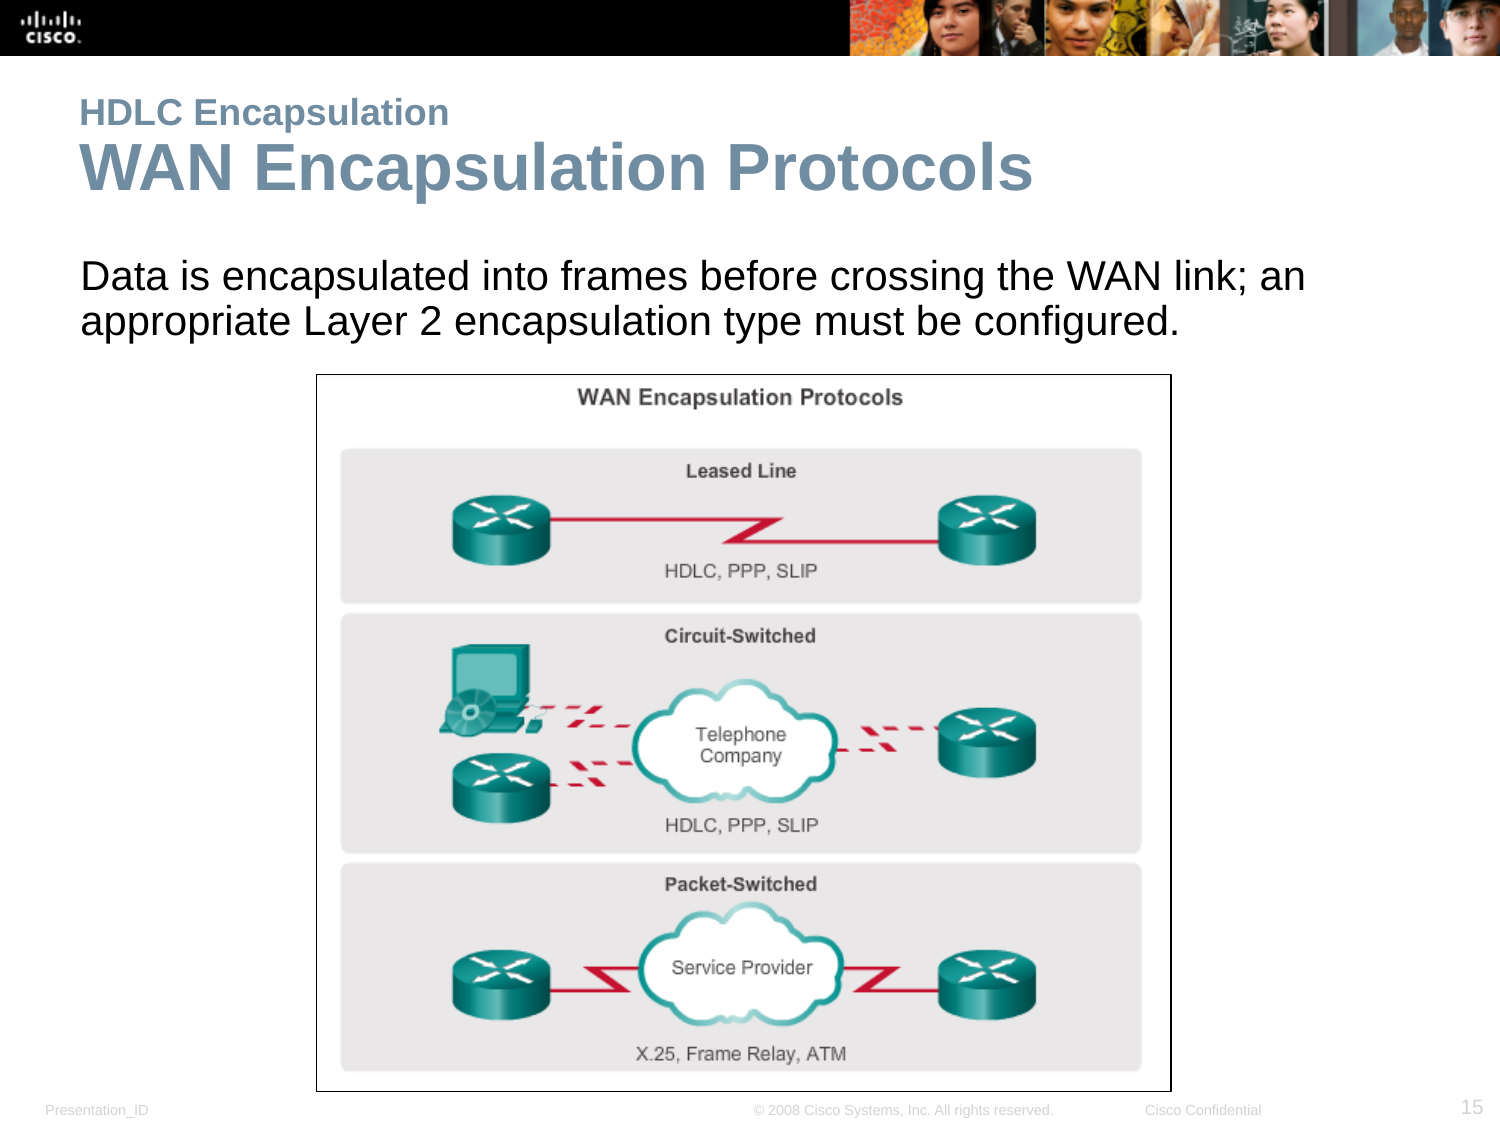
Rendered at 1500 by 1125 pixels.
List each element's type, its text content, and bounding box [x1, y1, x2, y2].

text_box Data is encapsulated into frames before crossing the WAN link; an appropriate Layer 2 encapsulation type must be configured. [65, 246, 1422, 352]
picture [0, 0, 1500, 56]
title HDLC Encapsulation WAN Encapsulation Protocols [65, 74, 1402, 213]
picture [316, 375, 1171, 1092]
